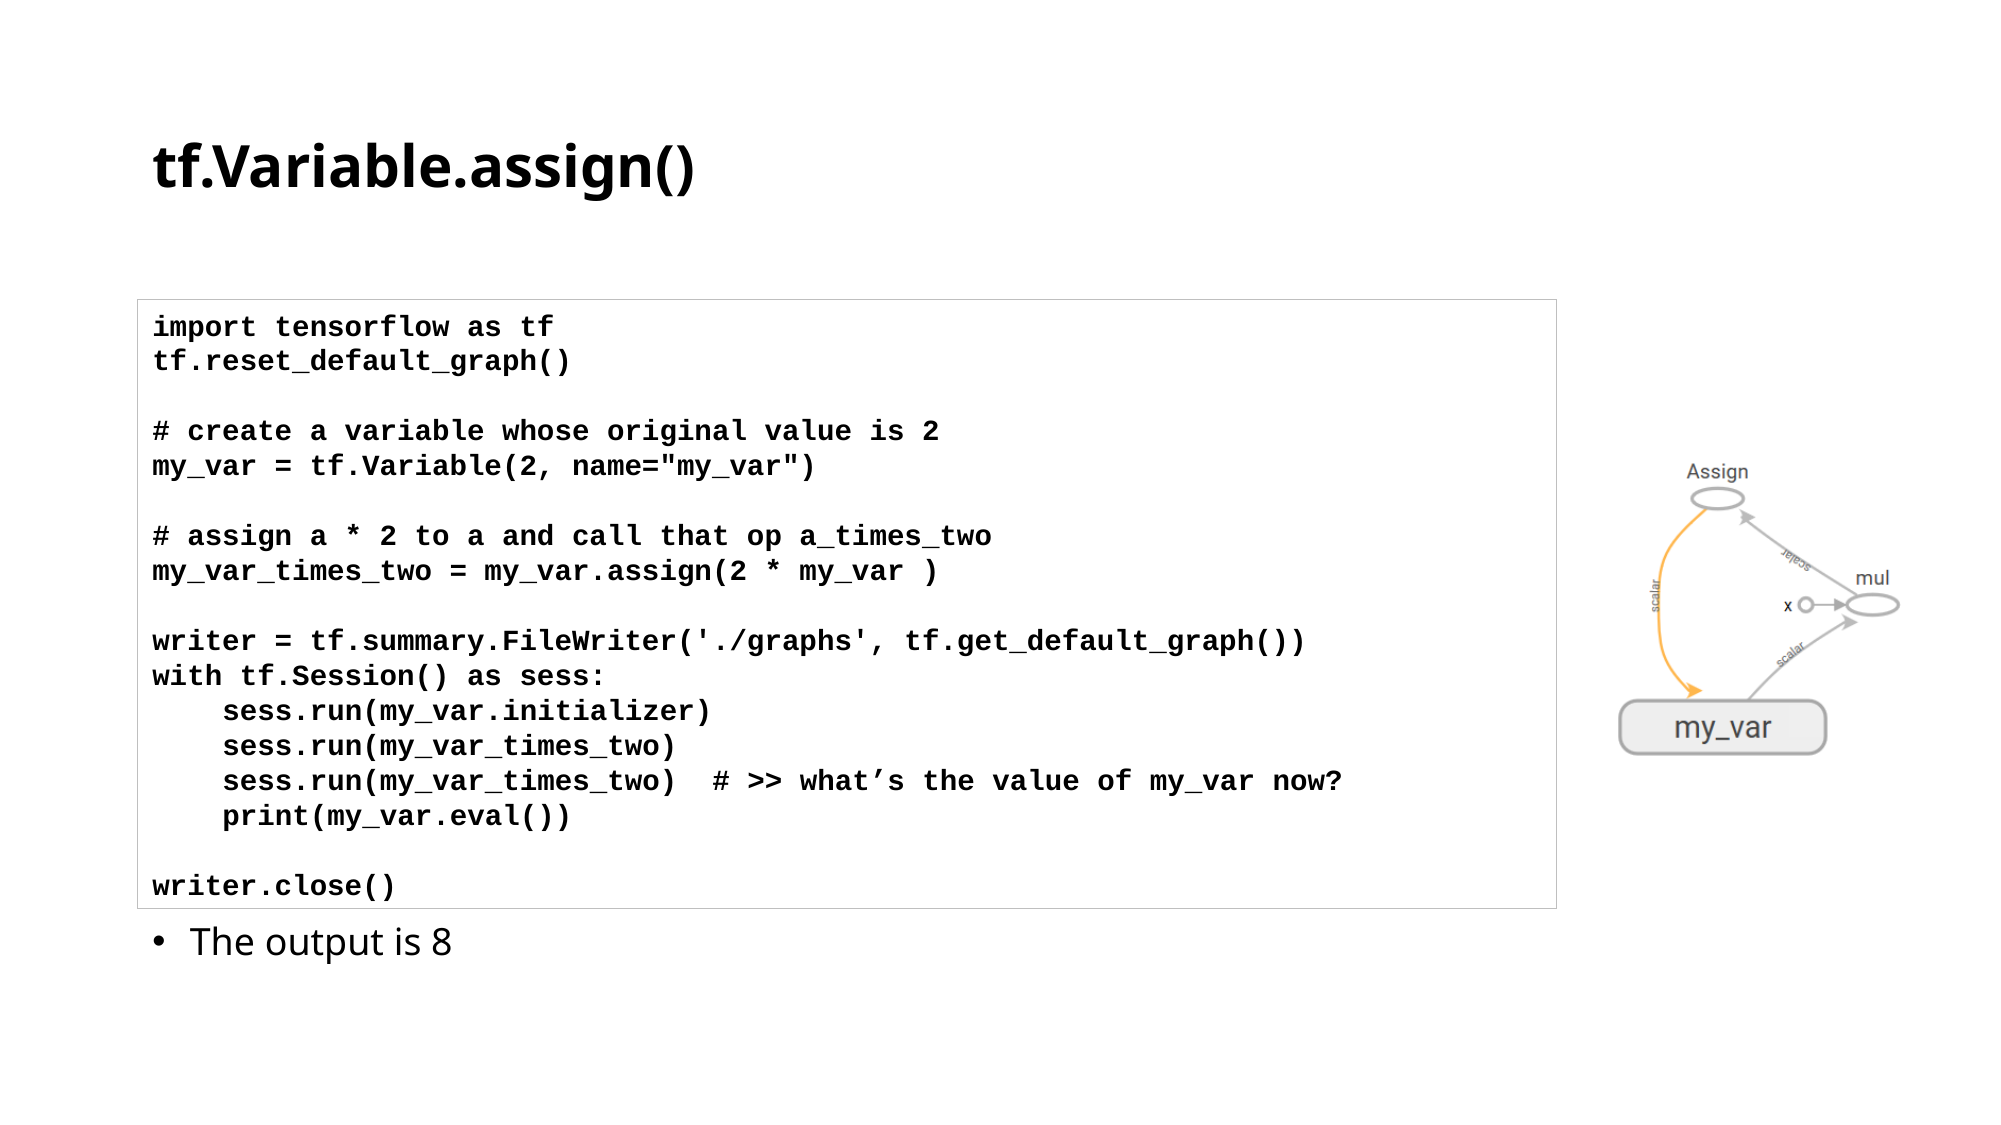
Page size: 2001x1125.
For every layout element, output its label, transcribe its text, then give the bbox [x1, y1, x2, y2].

text_box import tensorflow as tf tf.reset_default_graph() # create a variable whose original value is 2 my_var = tf.Variable(2, name="my_var") # assign a * 2 to a and call that op a_times_two my_var_times_two = my_var.assign(2 * my_var ) writer = tf.summary.FileWriter('./graphs', tf.get_default_graph()) with tf.Session() as sess: sess.run(my_var.initializer) sess.run(my_var_times_two) sess.run(my_var_times_two) # >> what’s the value of my_var now? print(my_var.eval()) writer.close() [137, 299, 1557, 909]
list The output is 8 [137, 915, 1863, 1014]
picture [1614, 454, 1904, 759]
title tf.Variable.assign() [137, 59, 1863, 278]
